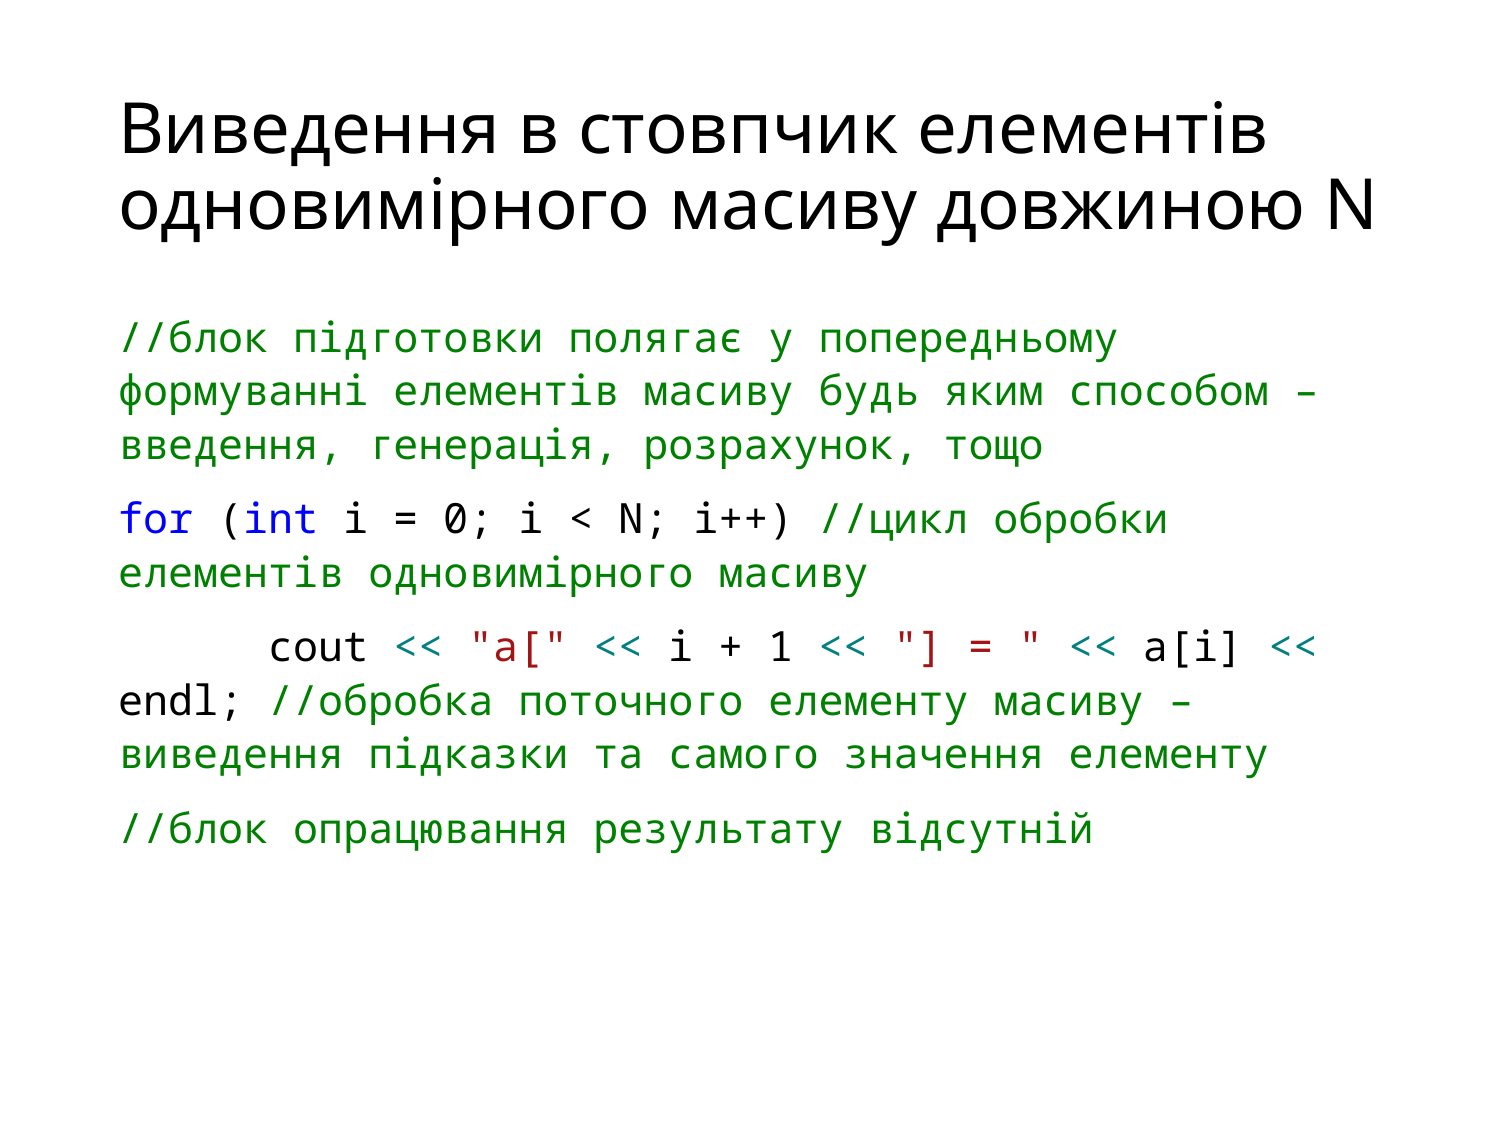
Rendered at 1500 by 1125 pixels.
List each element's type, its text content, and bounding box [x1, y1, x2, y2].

list //блок підготовки полягає у попередньому формуванні елементів масиву будь яким способом – введення, генерація, розрахунок, тощо for (int i = 0; i < N; i++) //цикл обробки елементів одновимірного масиву cout << "a[" << i + 1 << "] = " << a[i] << endl; //обробка поточного елементу масиву – виведення підказки та самого значення елементу //блок опрацювання результату відсутній [103, 299, 1397, 1014]
title Виведення в стовпчик елементів одновимірного масиву довжиною N [103, 59, 1434, 278]
